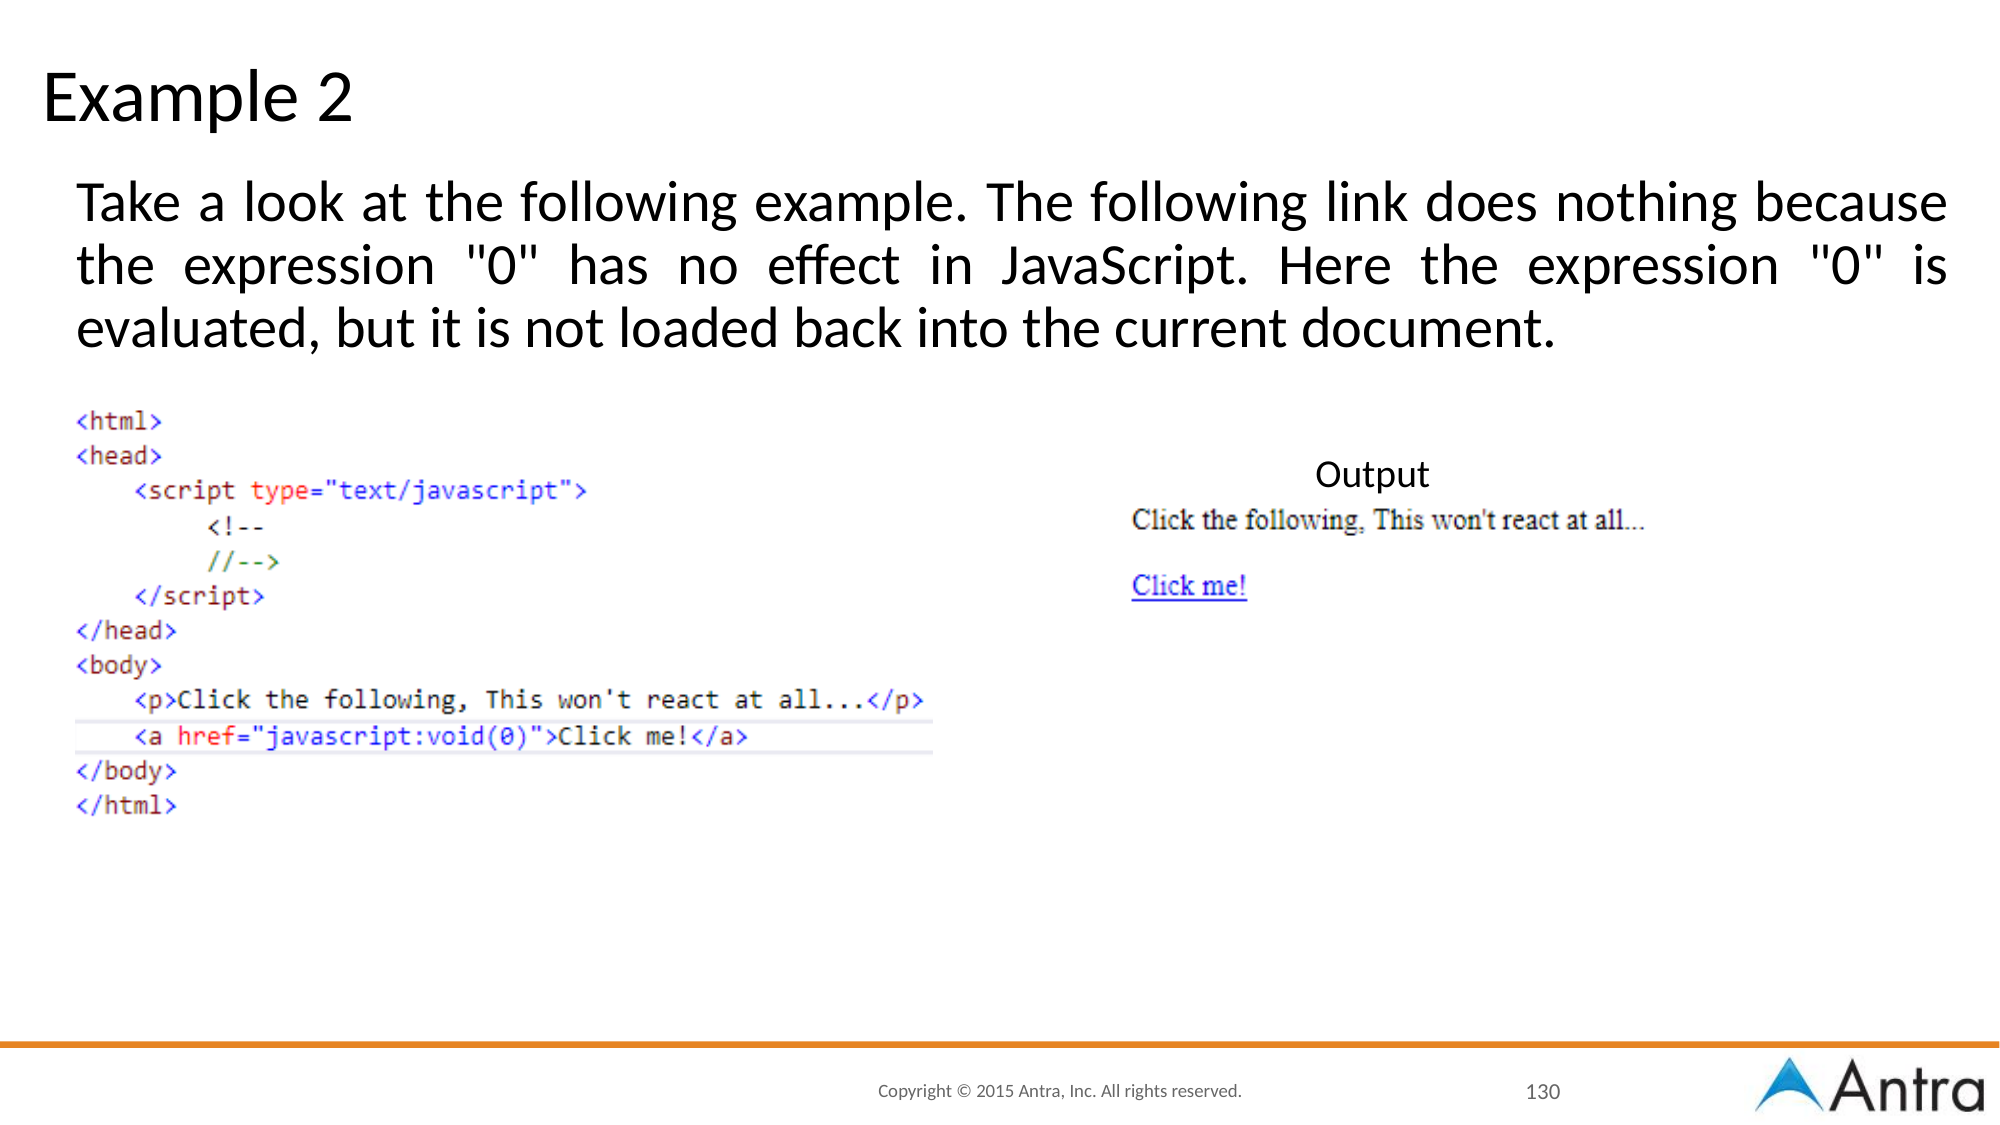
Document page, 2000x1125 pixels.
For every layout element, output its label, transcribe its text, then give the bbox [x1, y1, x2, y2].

title Example 2 [42, 42, 1868, 136]
picture [1125, 499, 1652, 612]
slide_number ‹#› [1498, 1075, 1561, 1106]
list Take a look at the following example. The following link does nothing because the expression "0" has no effect in JavaScript. Here the expression "0" is evaluated, but it is not loaded back into the current document. [75, 171, 1950, 822]
picture [75, 409, 933, 822]
picture [1744, 1048, 1994, 1122]
text_box Output [1315, 453, 1466, 498]
